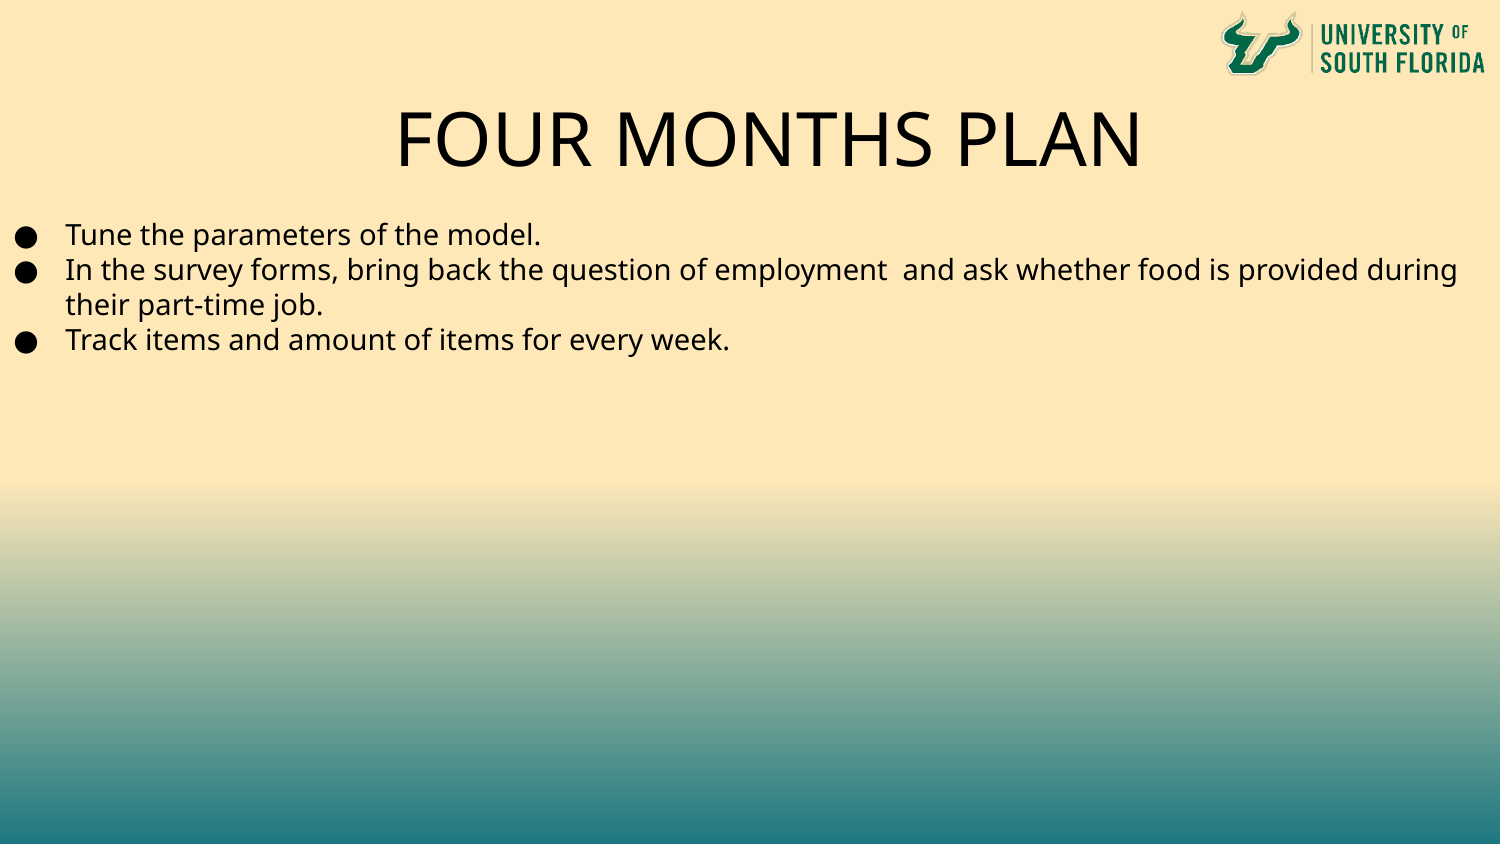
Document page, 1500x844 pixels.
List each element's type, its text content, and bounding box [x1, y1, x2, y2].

text_box Tune the parameters of the model. In the survey forms, bring back the question of employment and ask whether food is provided during their part-time job. Track items and amount of items for every week. [0, 201, 1500, 477]
title FOUR MONTHS PLAN [70, 67, 1469, 201]
picture [1215, 0, 1490, 120]
